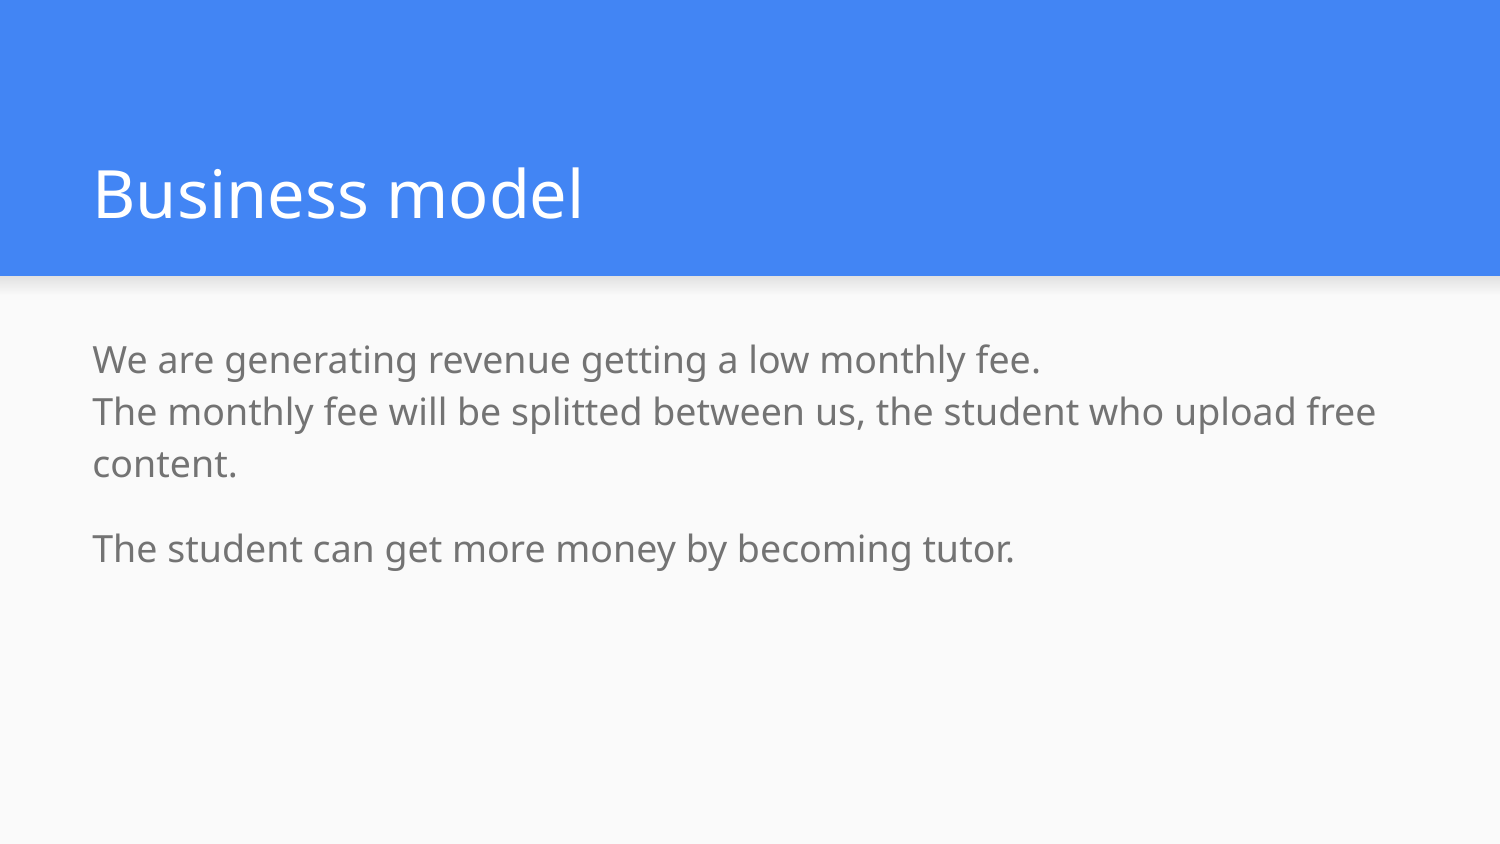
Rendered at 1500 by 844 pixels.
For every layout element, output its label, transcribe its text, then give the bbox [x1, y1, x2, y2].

title Business model [77, 121, 1427, 248]
list We are generating revenue getting a low monthly fee. The monthly fee will be splitted between us, the student who upload free content. The student can get more money by becoming tutor. [77, 314, 1427, 760]
